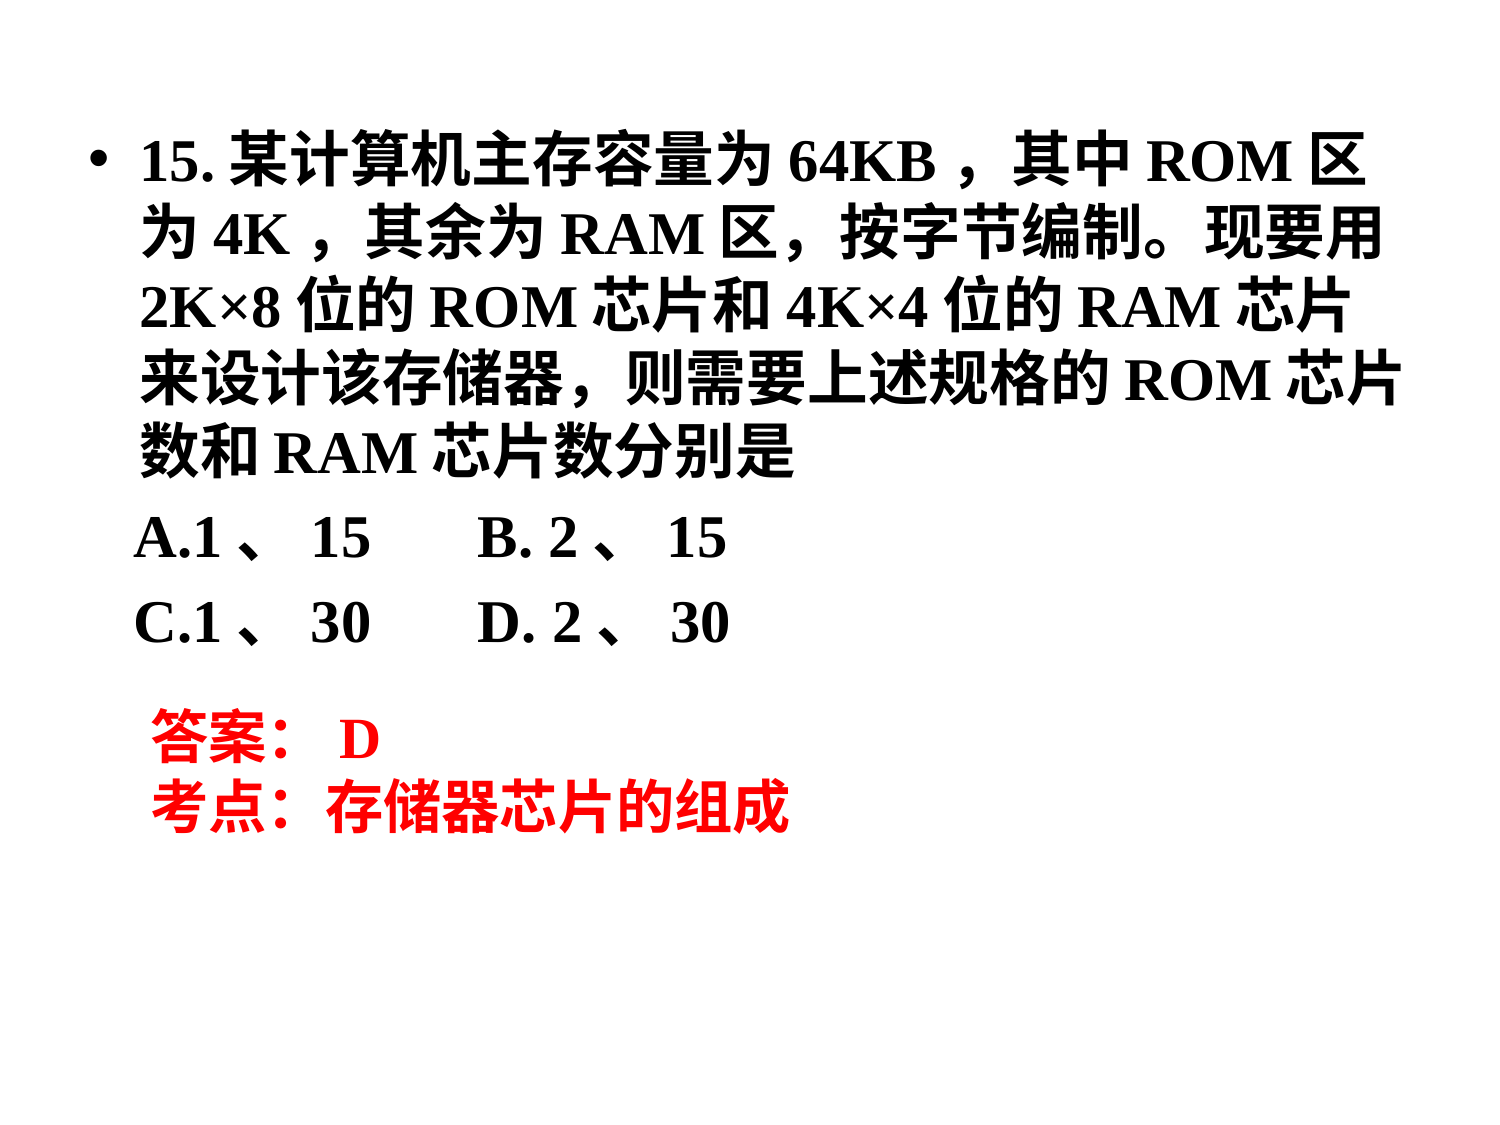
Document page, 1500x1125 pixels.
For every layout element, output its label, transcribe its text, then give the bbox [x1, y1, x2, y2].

text_box 答案：D 考点：存储器芯片的组成 [135, 692, 1057, 848]
list 15.某计算机主存容量为64KB，其中ROM区为4K，其余为RAM区，按字节编制。现要用2K×8位的ROM芯片和4K×4位的RAM芯片来设计该存储器，则需要上述规格的ROM芯片数和RAM芯片数分别是 A.1、15 B. 2、15 C.1、30 D. 2、30 [73, 113, 1424, 674]
